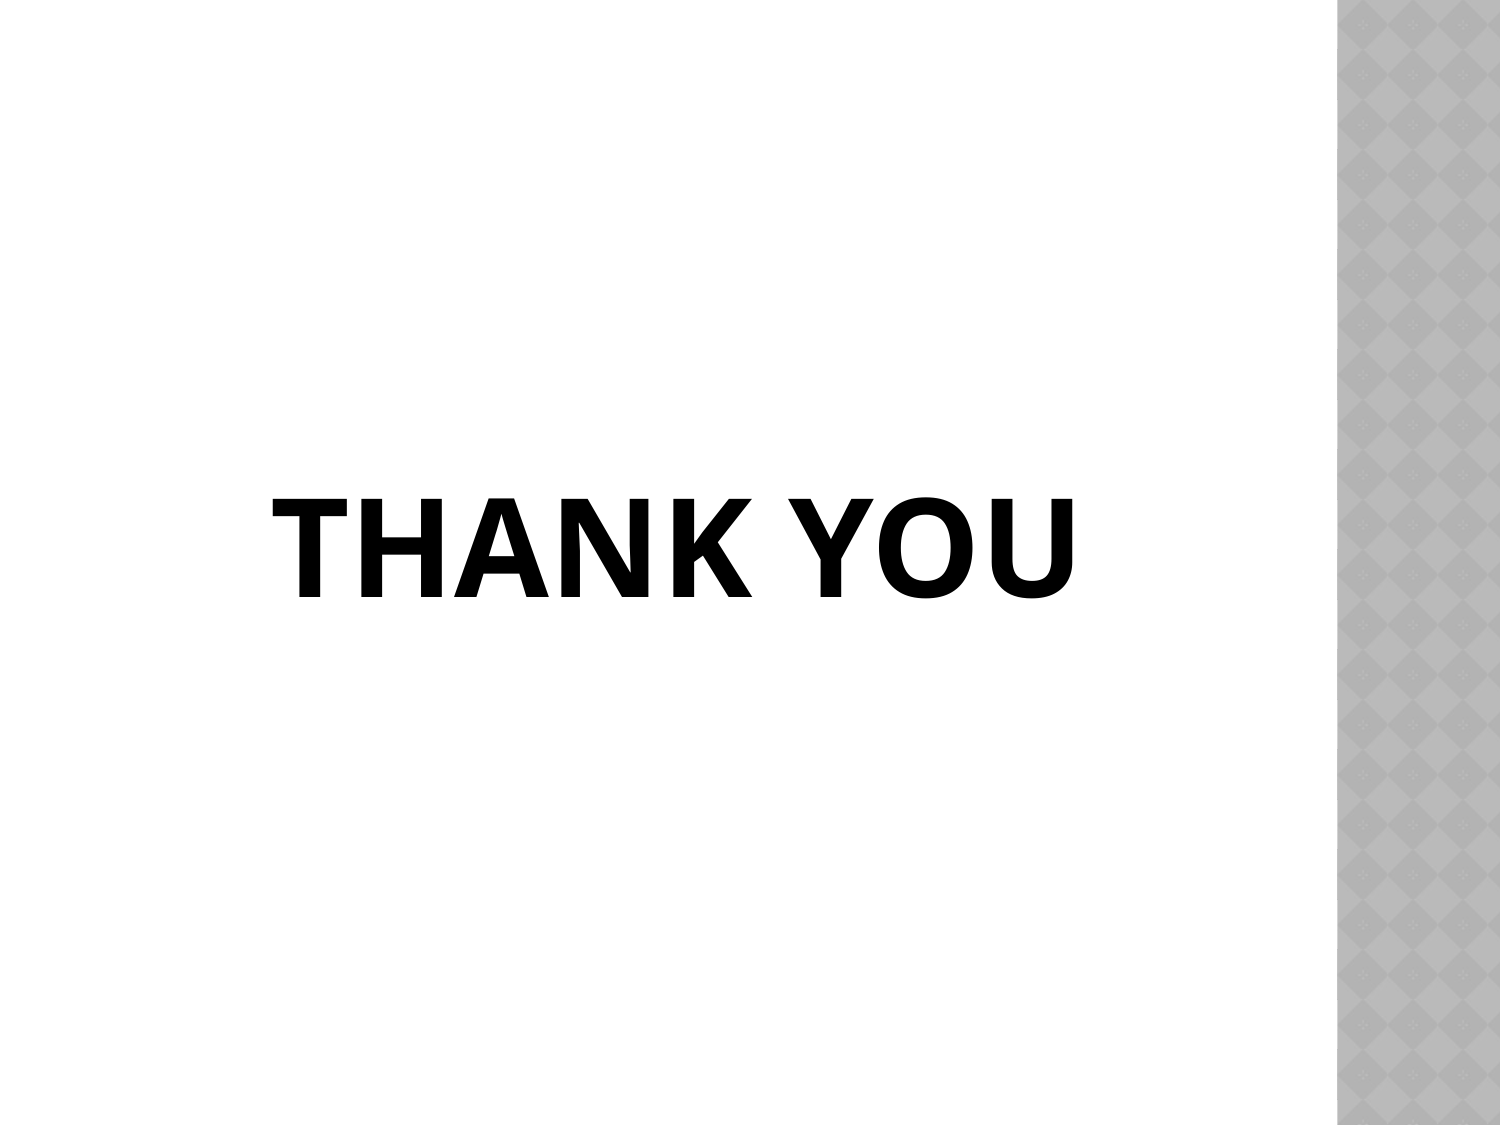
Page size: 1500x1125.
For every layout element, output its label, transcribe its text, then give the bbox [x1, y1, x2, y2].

title Thank you [262, 437, 1450, 625]
